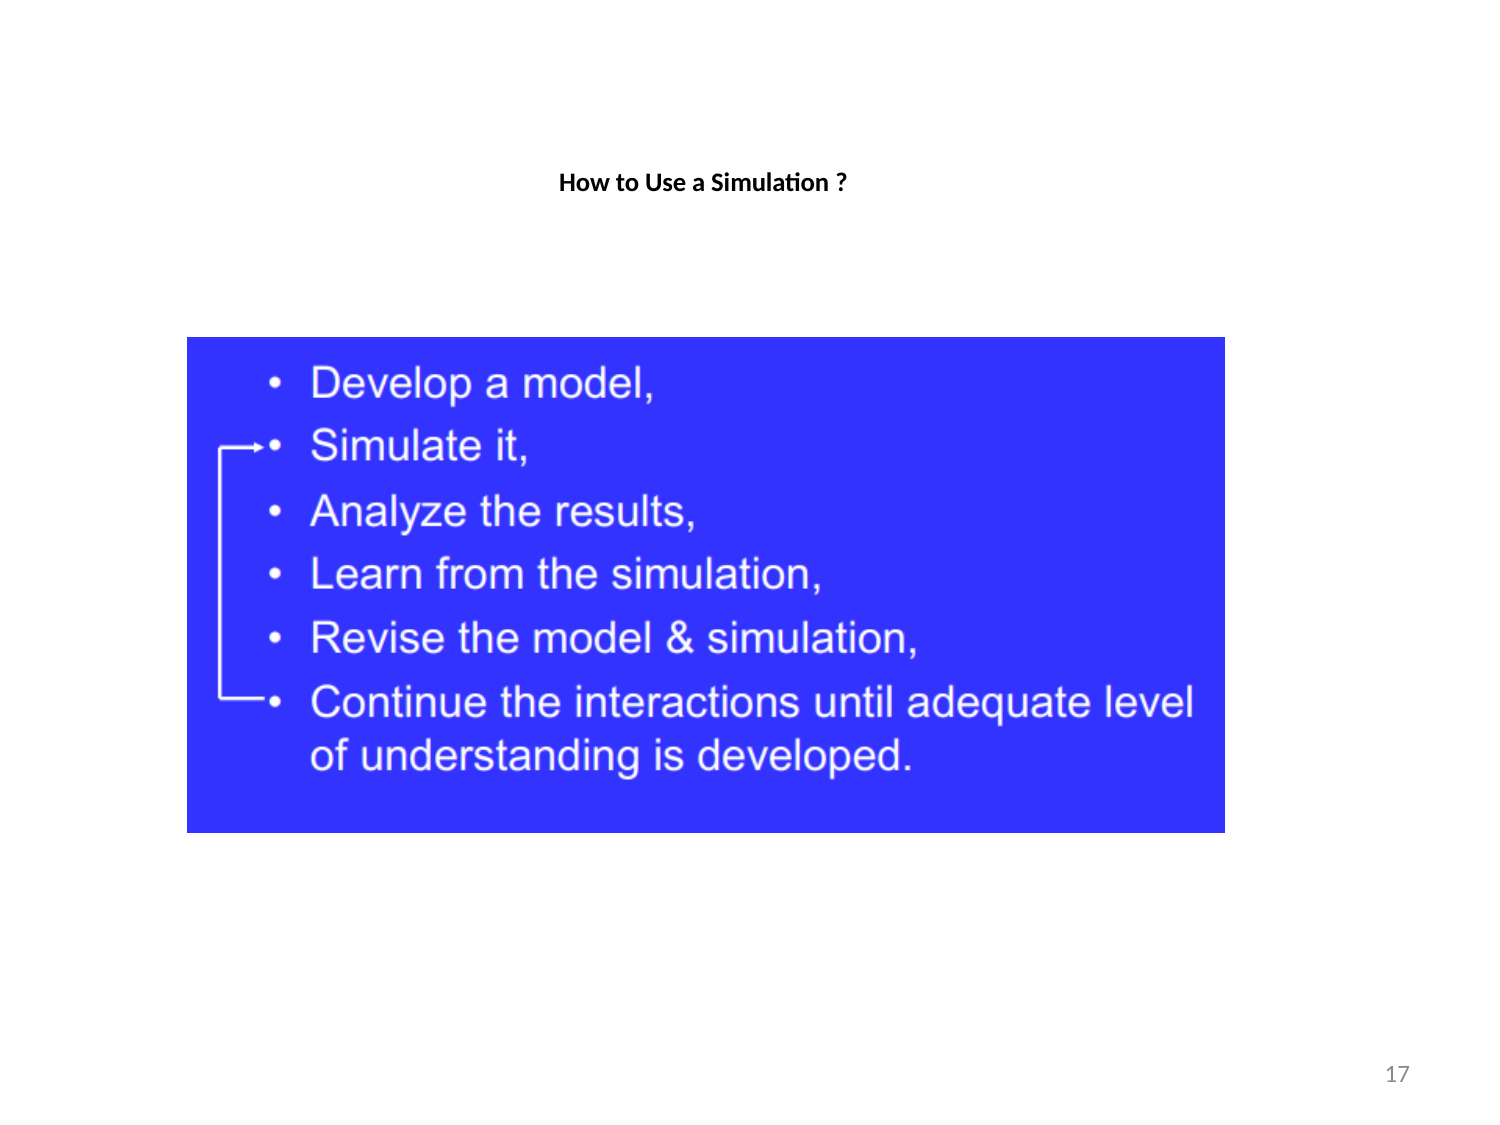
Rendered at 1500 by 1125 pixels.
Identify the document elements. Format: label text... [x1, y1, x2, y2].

title How to Use a Simulation ? [125, 125, 1288, 238]
slide_number 17 [1074, 1042, 1425, 1103]
picture [187, 337, 1226, 834]
